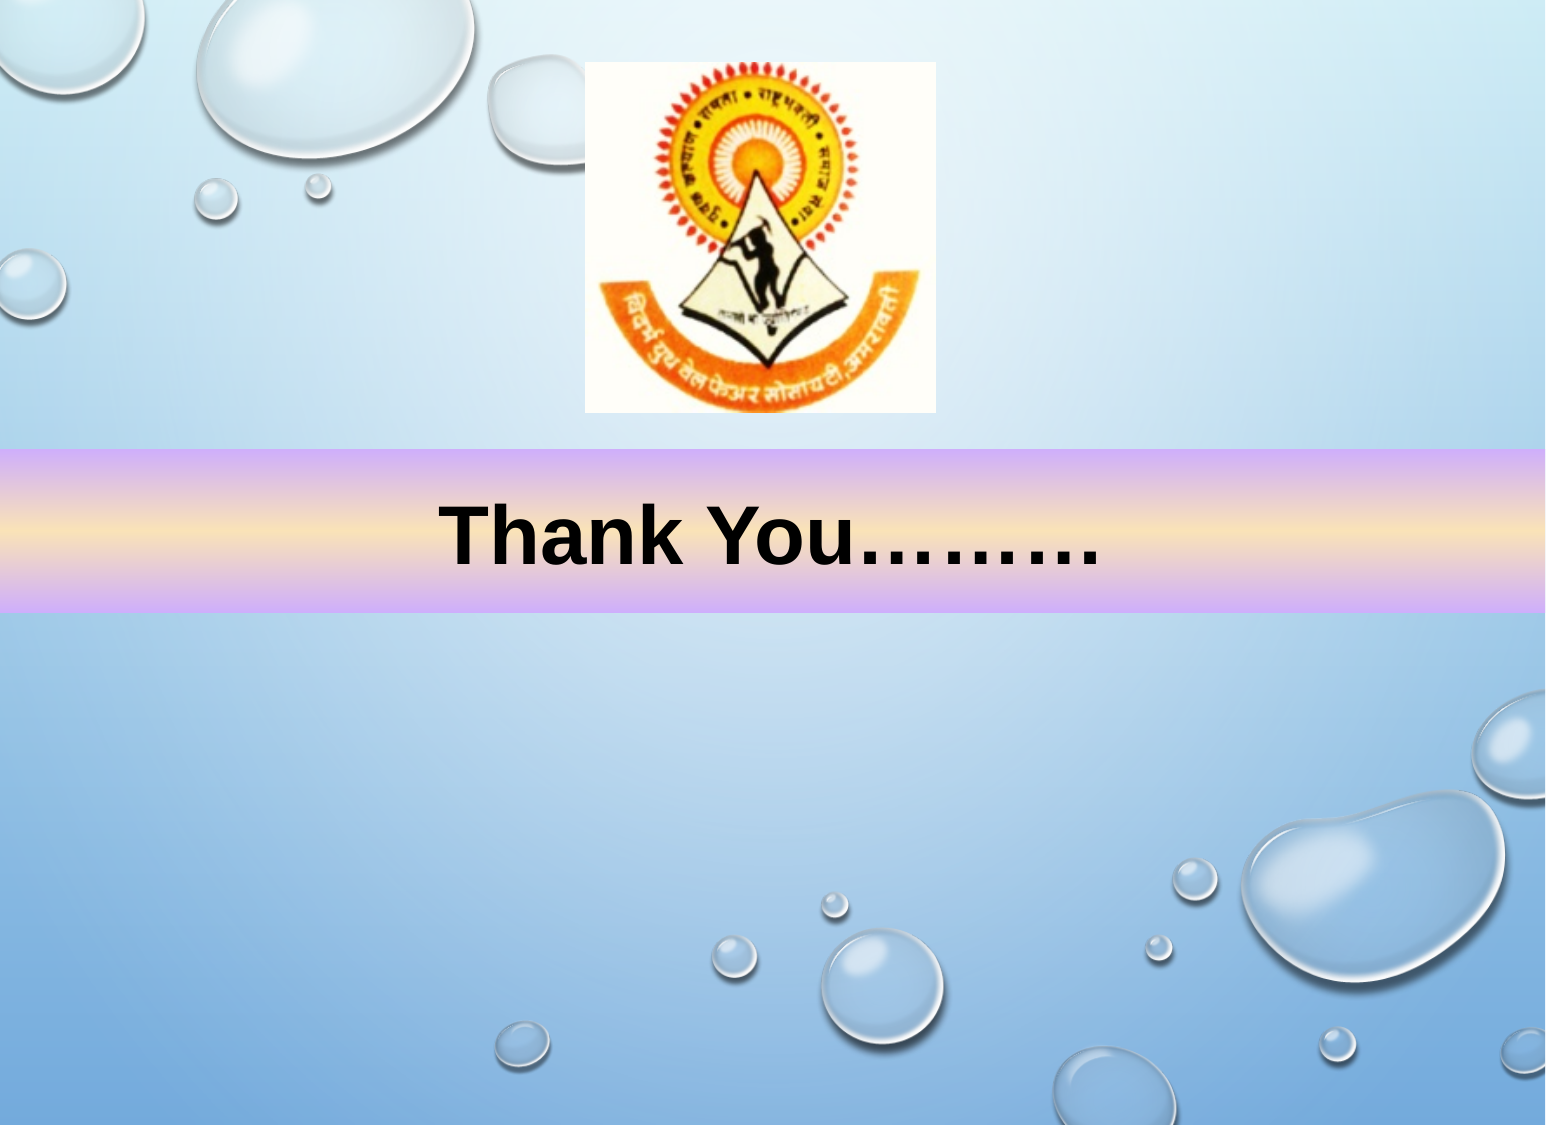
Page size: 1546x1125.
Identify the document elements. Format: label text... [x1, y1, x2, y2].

picture [0, 613, 1546, 1125]
text_box Thank You……… [0, 449, 1546, 613]
picture [0, 0, 1546, 449]
